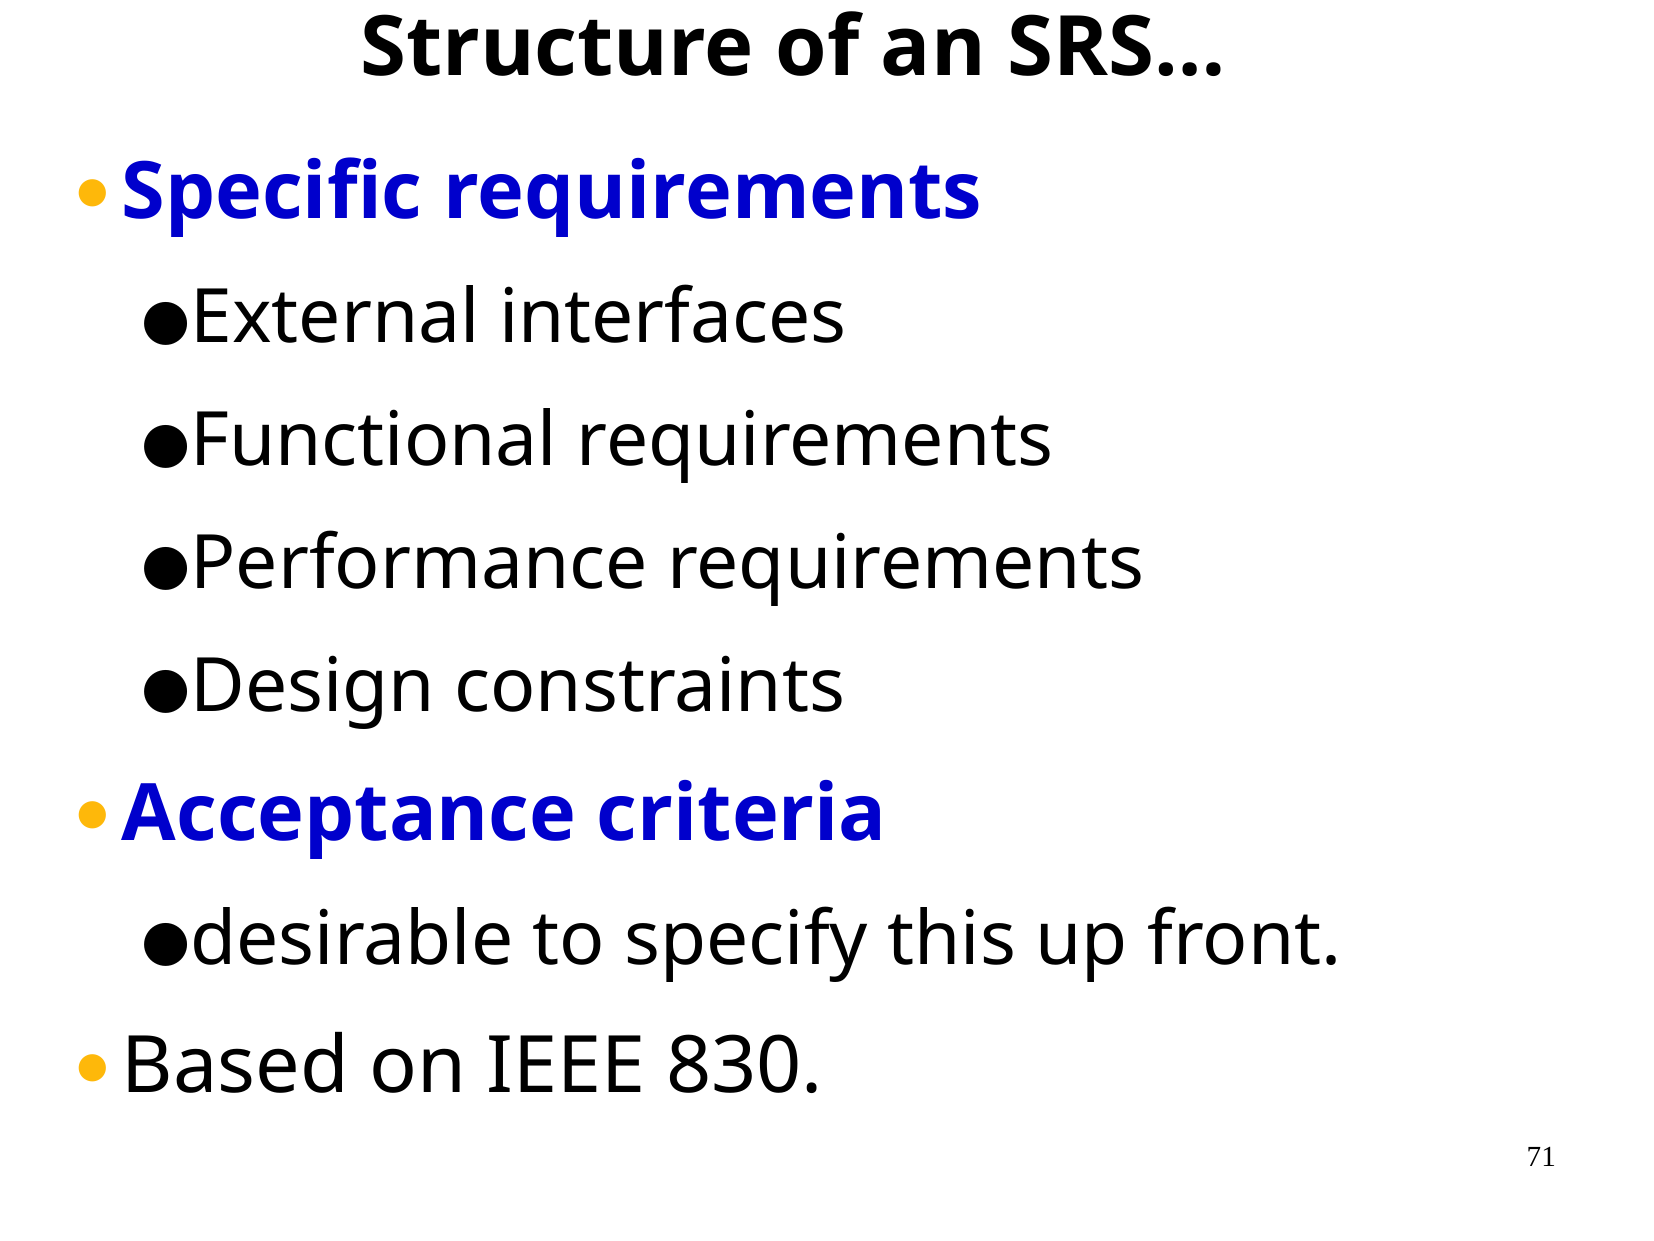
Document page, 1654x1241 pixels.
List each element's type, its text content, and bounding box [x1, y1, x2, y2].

list Specific requirements External interfaces Functional requirements Performance requirements Design constraints Acceptance criteria desirable to specify this up front. Based on IEEE 830. [60, 111, 1604, 1172]
title Structure of an SRS… [83, 0, 1504, 111]
